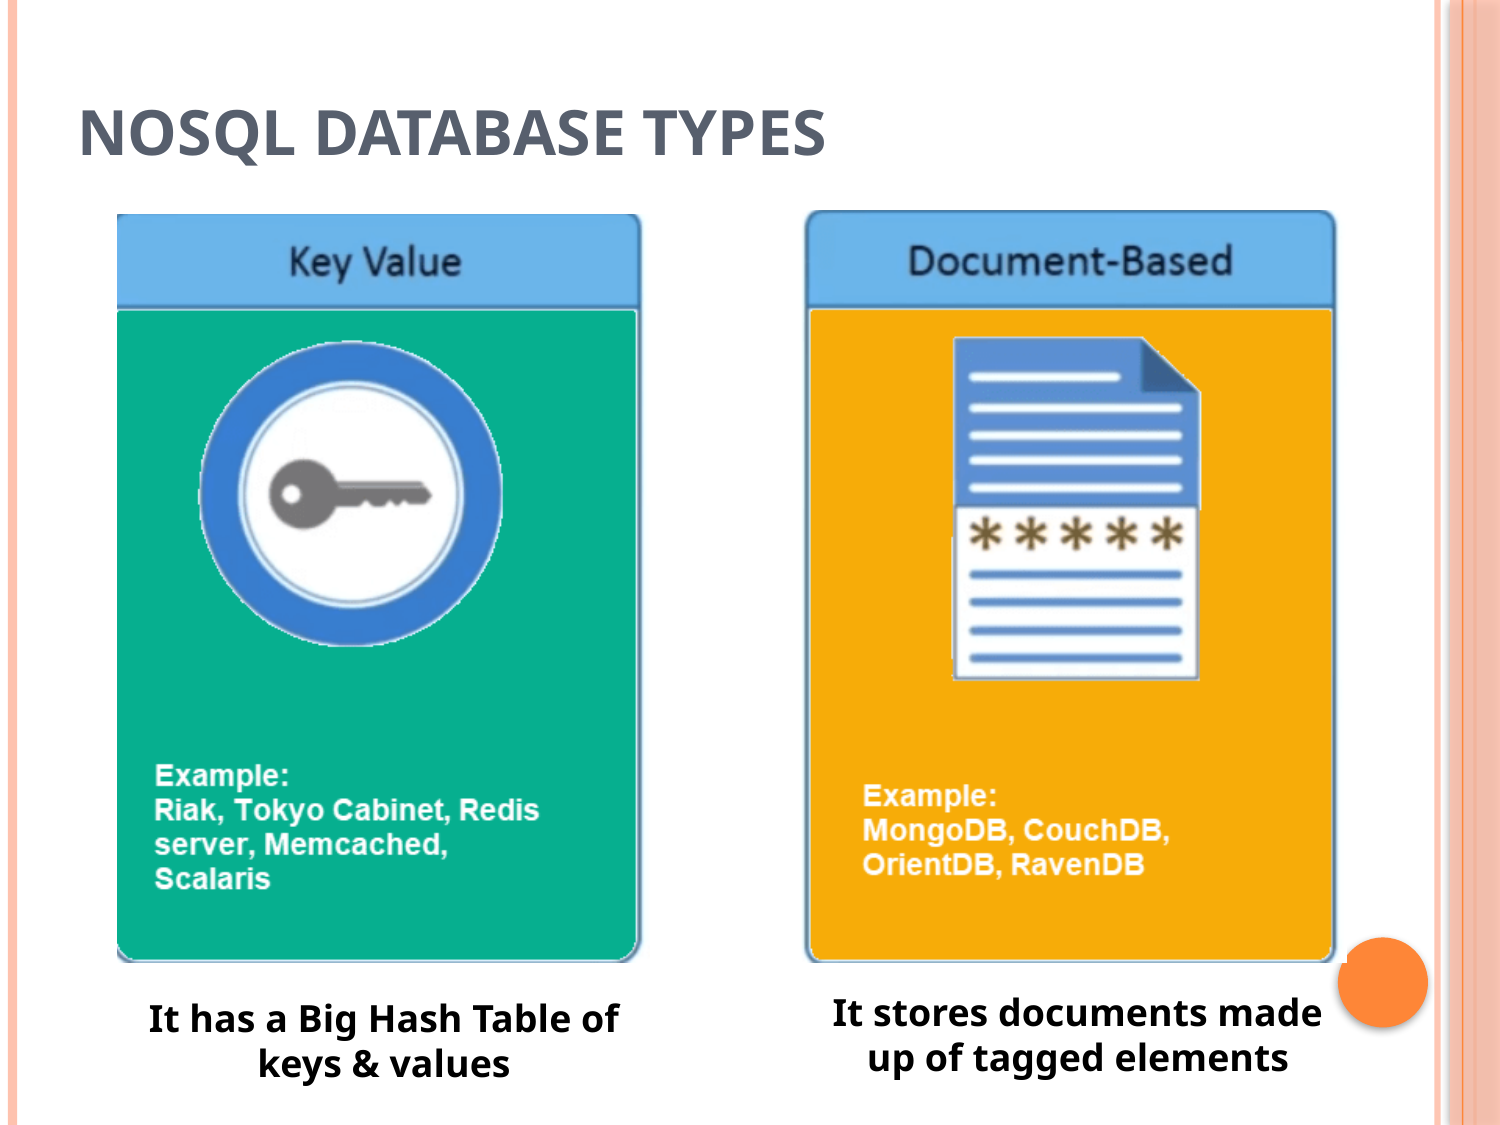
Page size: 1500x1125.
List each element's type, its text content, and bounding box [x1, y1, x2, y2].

text_box It has a Big Hash Table of keys & values [118, 987, 650, 1093]
picture [116, 213, 651, 963]
title NoSQL Database Types [62, 0, 1288, 175]
text_box It stores documents made up of tagged elements [812, 981, 1344, 1087]
picture [799, 210, 1348, 963]
